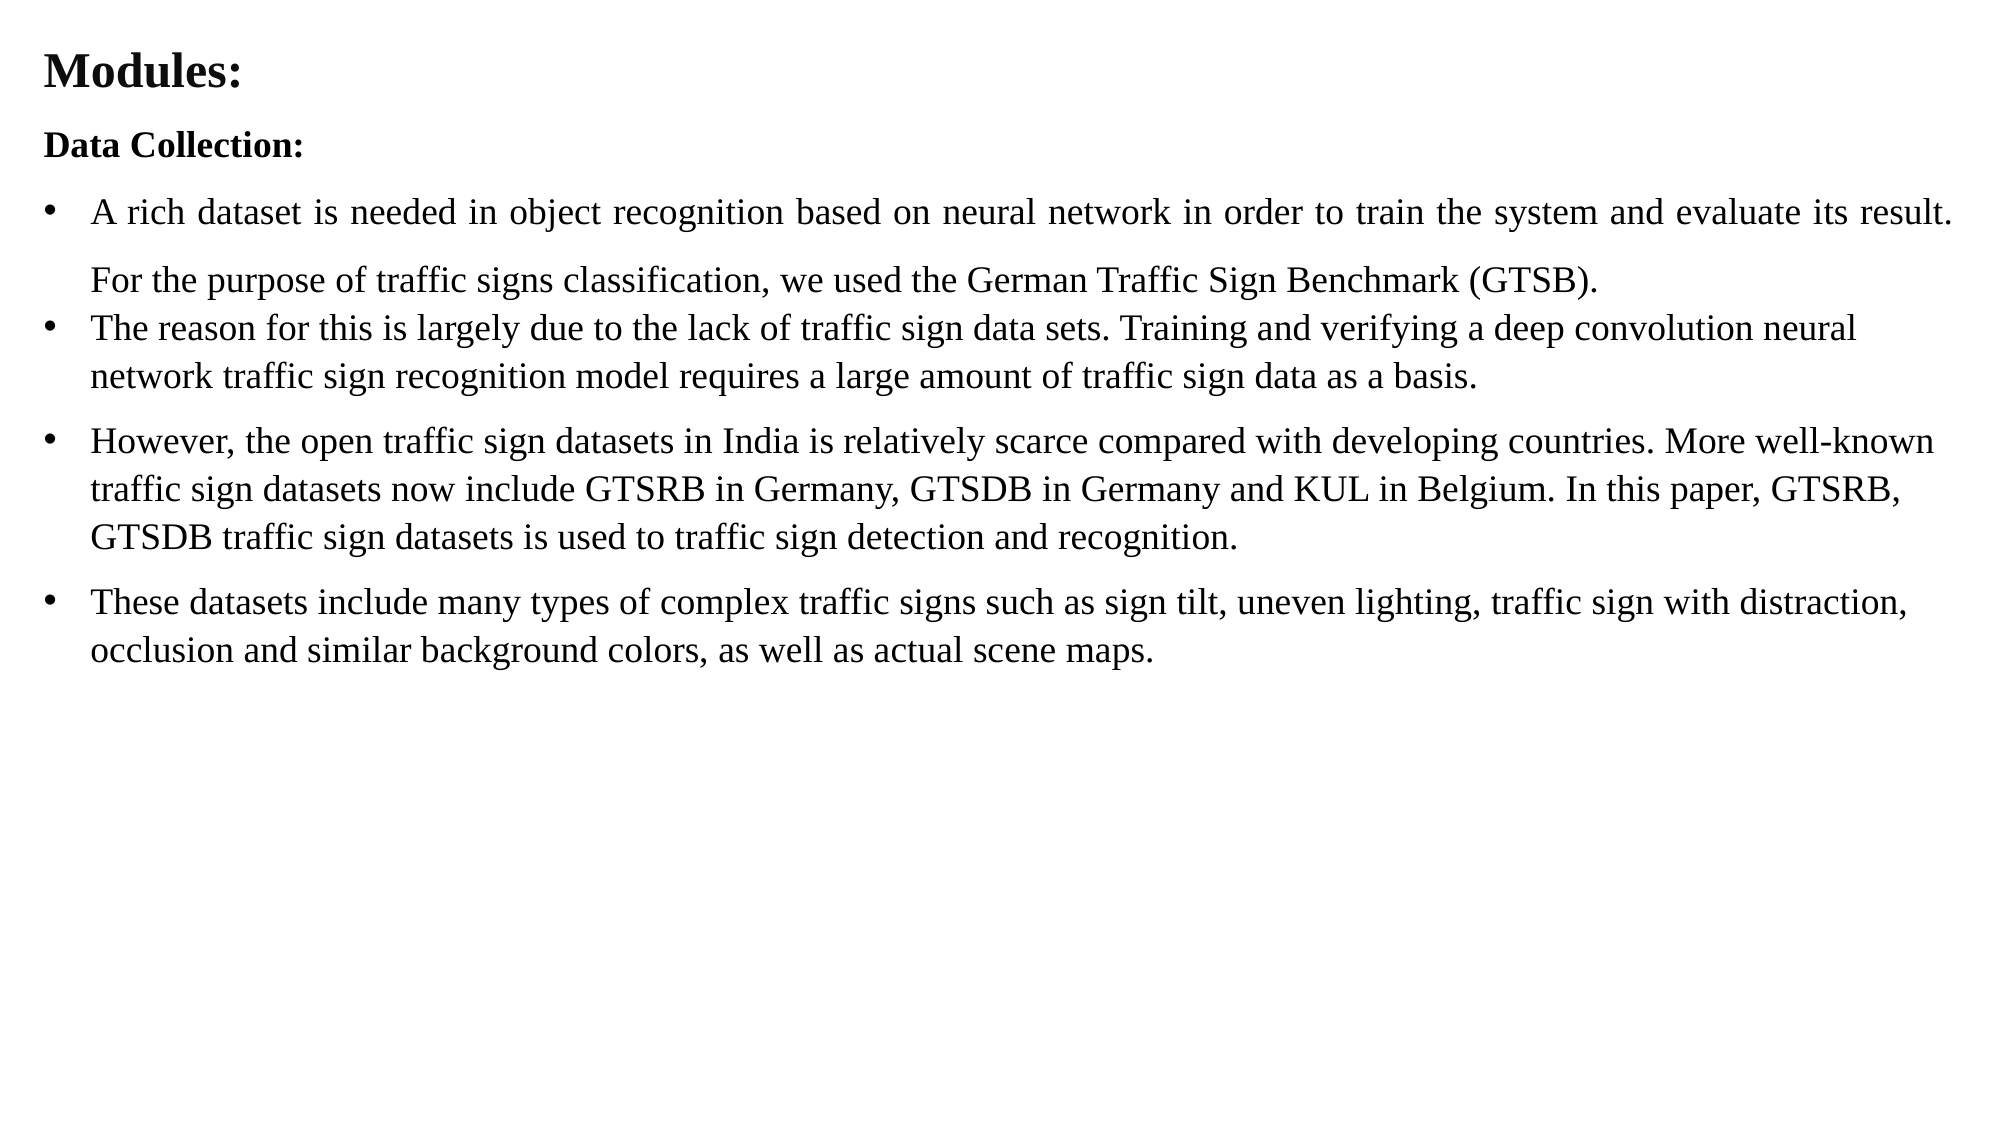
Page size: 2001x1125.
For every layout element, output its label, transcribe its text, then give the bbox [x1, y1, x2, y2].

text_box Modules: Data Collection: A rich dataset is needed in object recognition based on neural network in order to train the system and evaluate its result. For the purpose of traffic signs classification, we used the German Traffic Sign Benchmark (GTSB). The reason for this is largely due to the lack of traffic sign data sets. Training and verifying a deep convolution neural network traffic sign recognition model requires a large amount of traffic sign data as a basis. However, the open traffic sign datasets in India is relatively scarce compared with developing countries. More well-known traffic sign datasets now include GTSRB in Germany, GTSDB in Germany and KUL in Belgium. In this paper, GTSRB, GTSDB traffic sign datasets is used to traffic sign detection and recognition. These datasets include many types of complex traffic signs such as sign tilt, uneven lighting, traffic sign with distraction, occlusion and similar background colors, as well as actual scene maps. [28, 0, 1971, 747]
